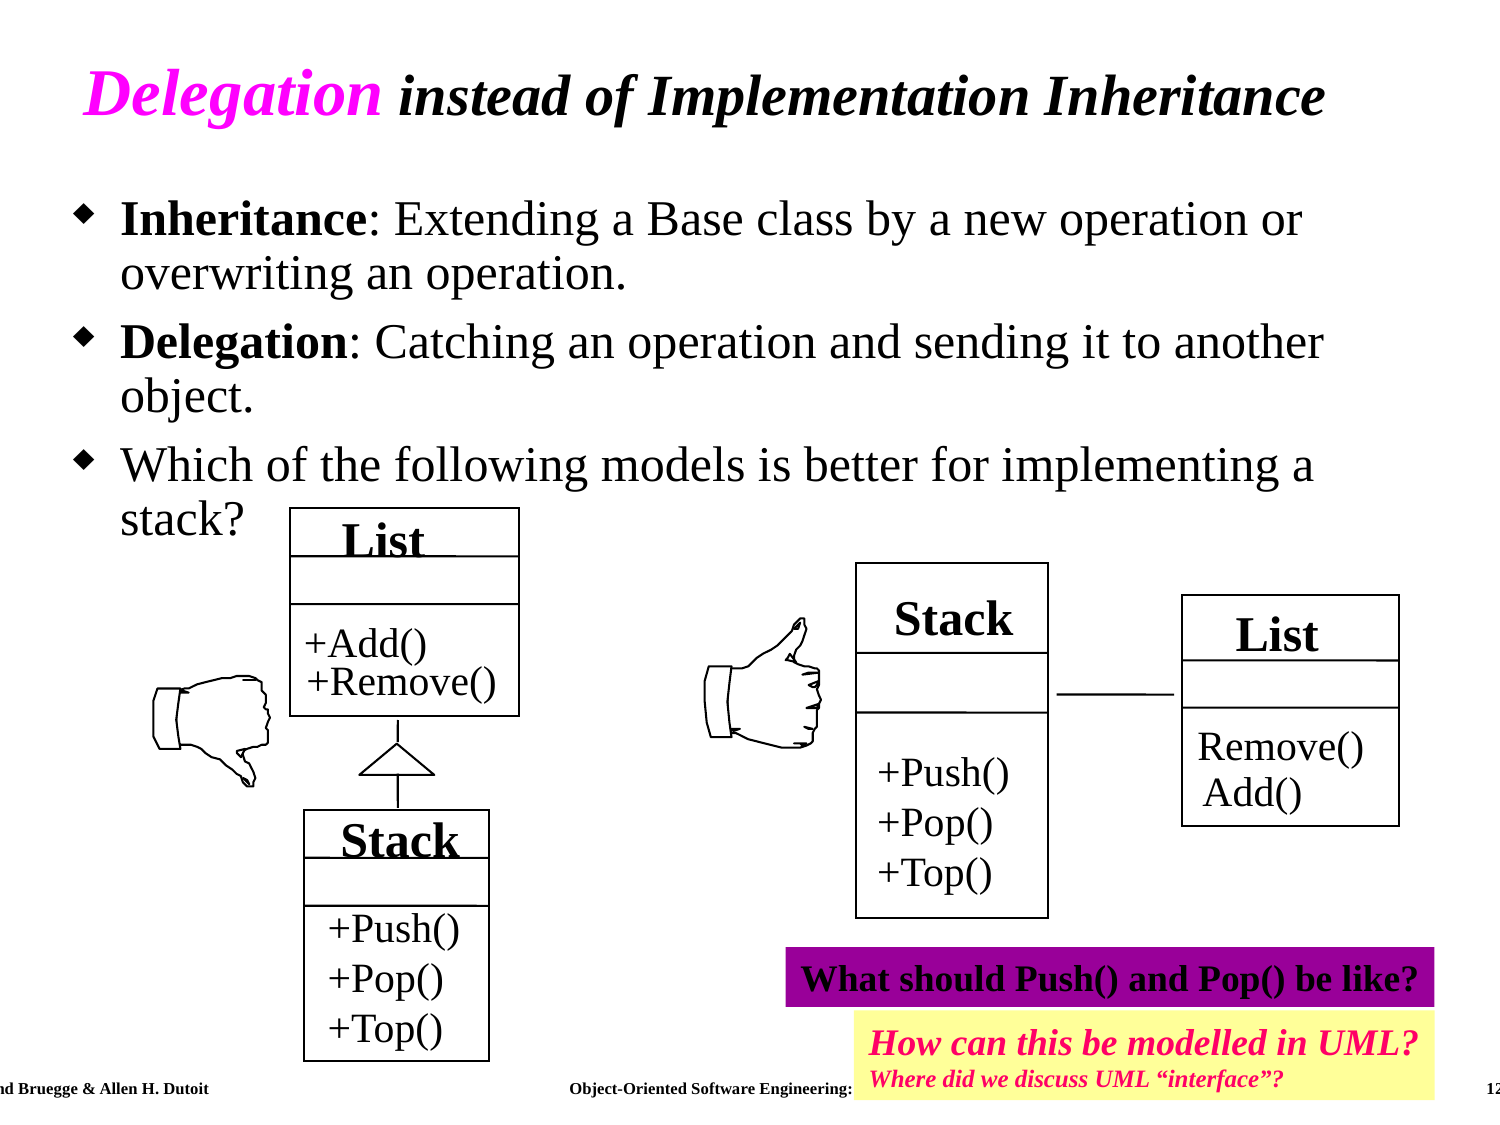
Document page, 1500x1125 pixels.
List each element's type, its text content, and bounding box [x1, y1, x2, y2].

title Delegation instead of Implementation Inheritance [68, 36, 1407, 153]
list Inheritance: Extending a Base class by a new operation or overwriting an operation. Delegation: Catching an operation and sending it to another object. Which of the following models is better for implementing a stack? [58, 184, 1413, 993]
text_box How can this be modelled in UML? Where did we discuss UML “interface”? [853, 1010, 1435, 1101]
text_box What should Push() and Pop() be like? [785, 947, 1435, 1007]
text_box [855, 562, 1400, 919]
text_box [153, 675, 271, 787]
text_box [288, 500, 519, 1061]
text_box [704, 618, 822, 748]
